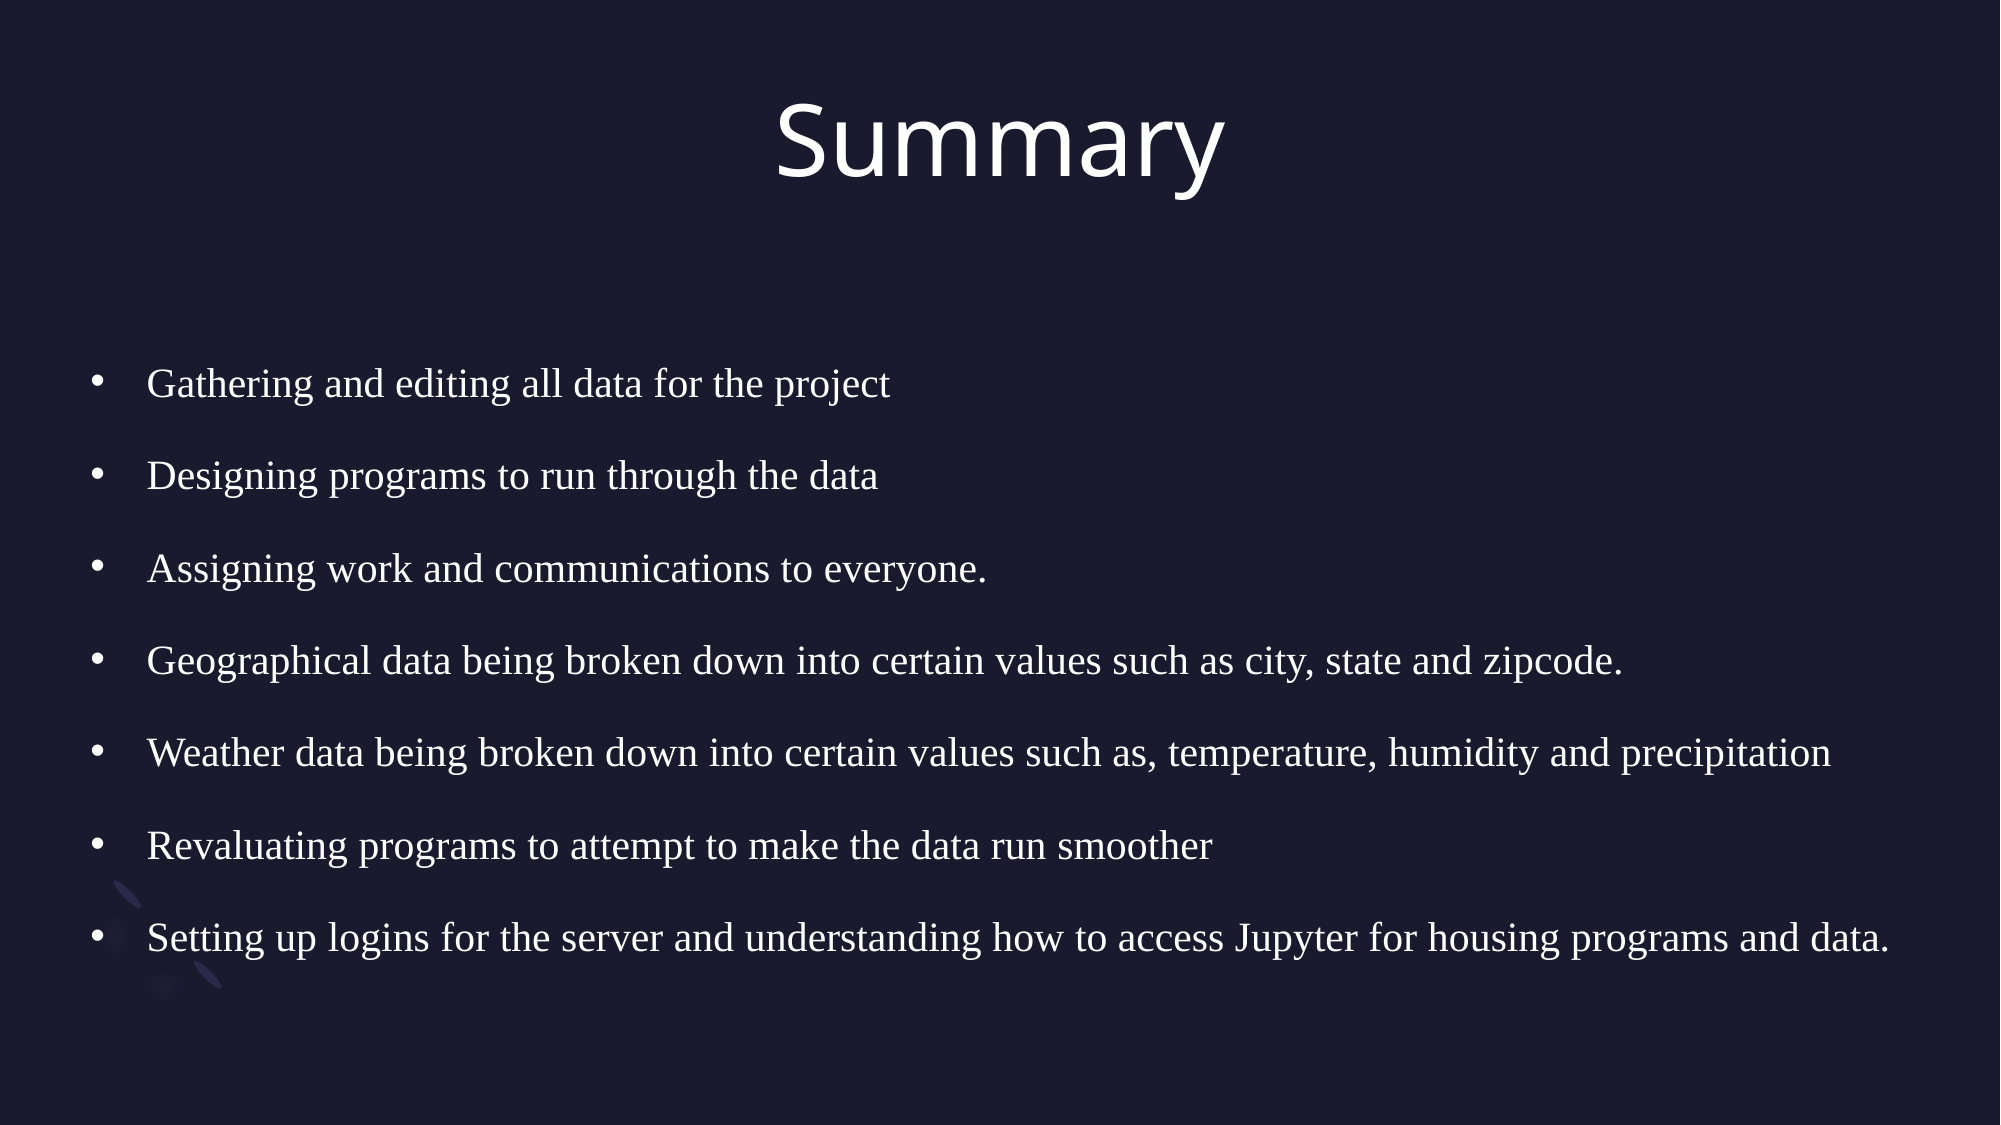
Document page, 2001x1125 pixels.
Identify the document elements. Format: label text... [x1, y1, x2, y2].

list Gathering and editing all data for the project Designing programs to run through the data Assigning work and communications to everyone. Geographical data being broken down into certain values such as city, state and zipcode. Weather data being broken down into certain values such as, temperature, humidity and precipitation Revaluating programs to attempt to make the data run smoother Setting up logins for the server and understanding how to access Jupyter for housing programs and data. [90, 262, 1910, 916]
title Summary [90, 90, 1910, 262]
